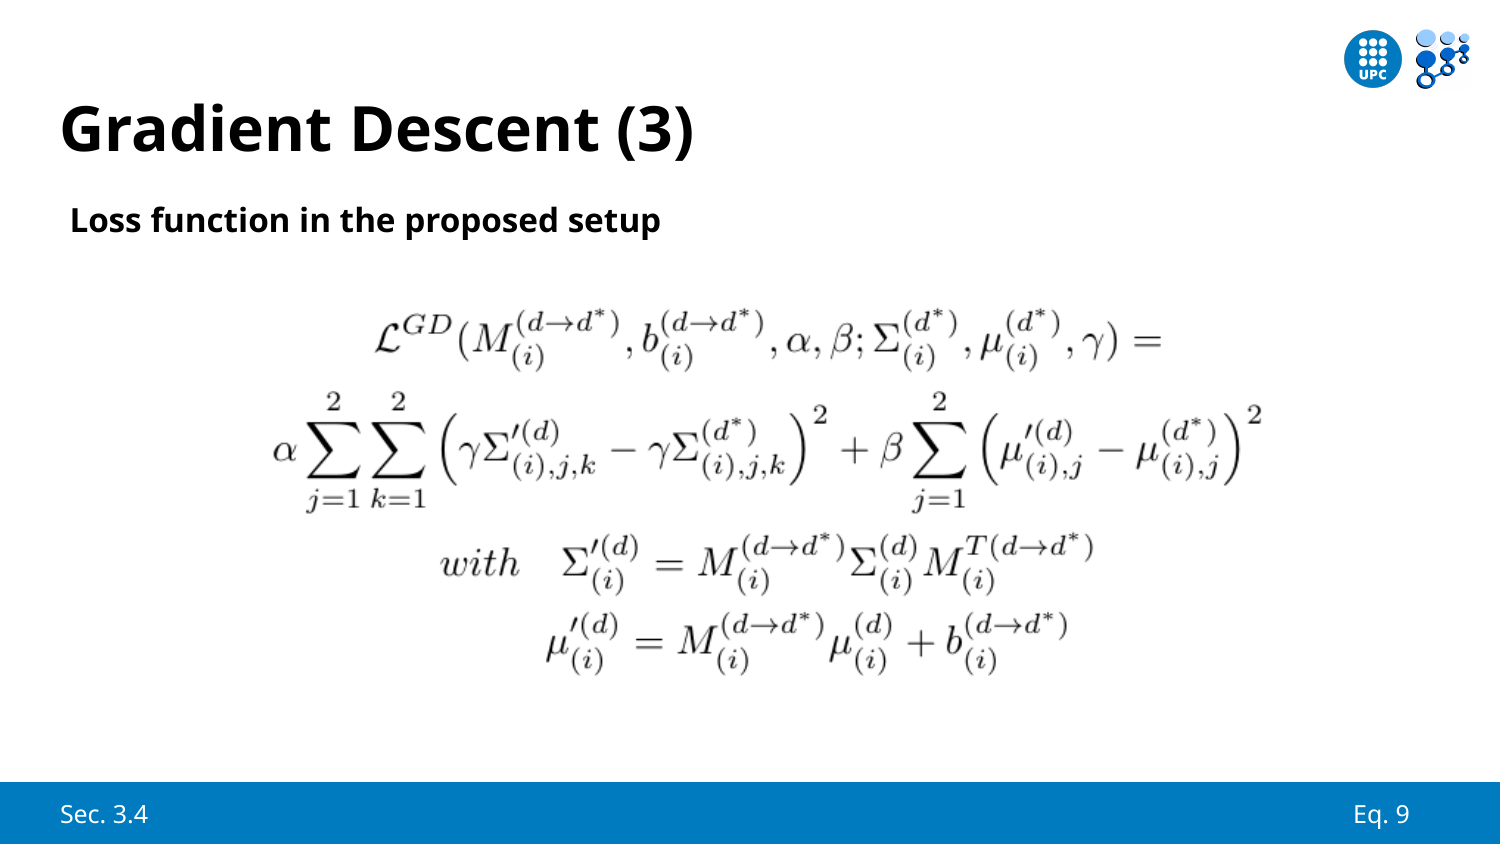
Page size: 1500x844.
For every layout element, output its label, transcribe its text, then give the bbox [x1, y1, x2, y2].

picture [1337, 23, 1409, 95]
text_box Loss function in the proposed setup [54, 184, 823, 255]
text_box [263, 274, 1271, 717]
text_box Eq. 9 [1338, 783, 1460, 843]
text_box [0, 782, 1500, 844]
picture [1414, 28, 1471, 90]
text_box Sec. 3.4 [45, 783, 167, 843]
text_box Gradient Descent (3) [44, 73, 813, 179]
